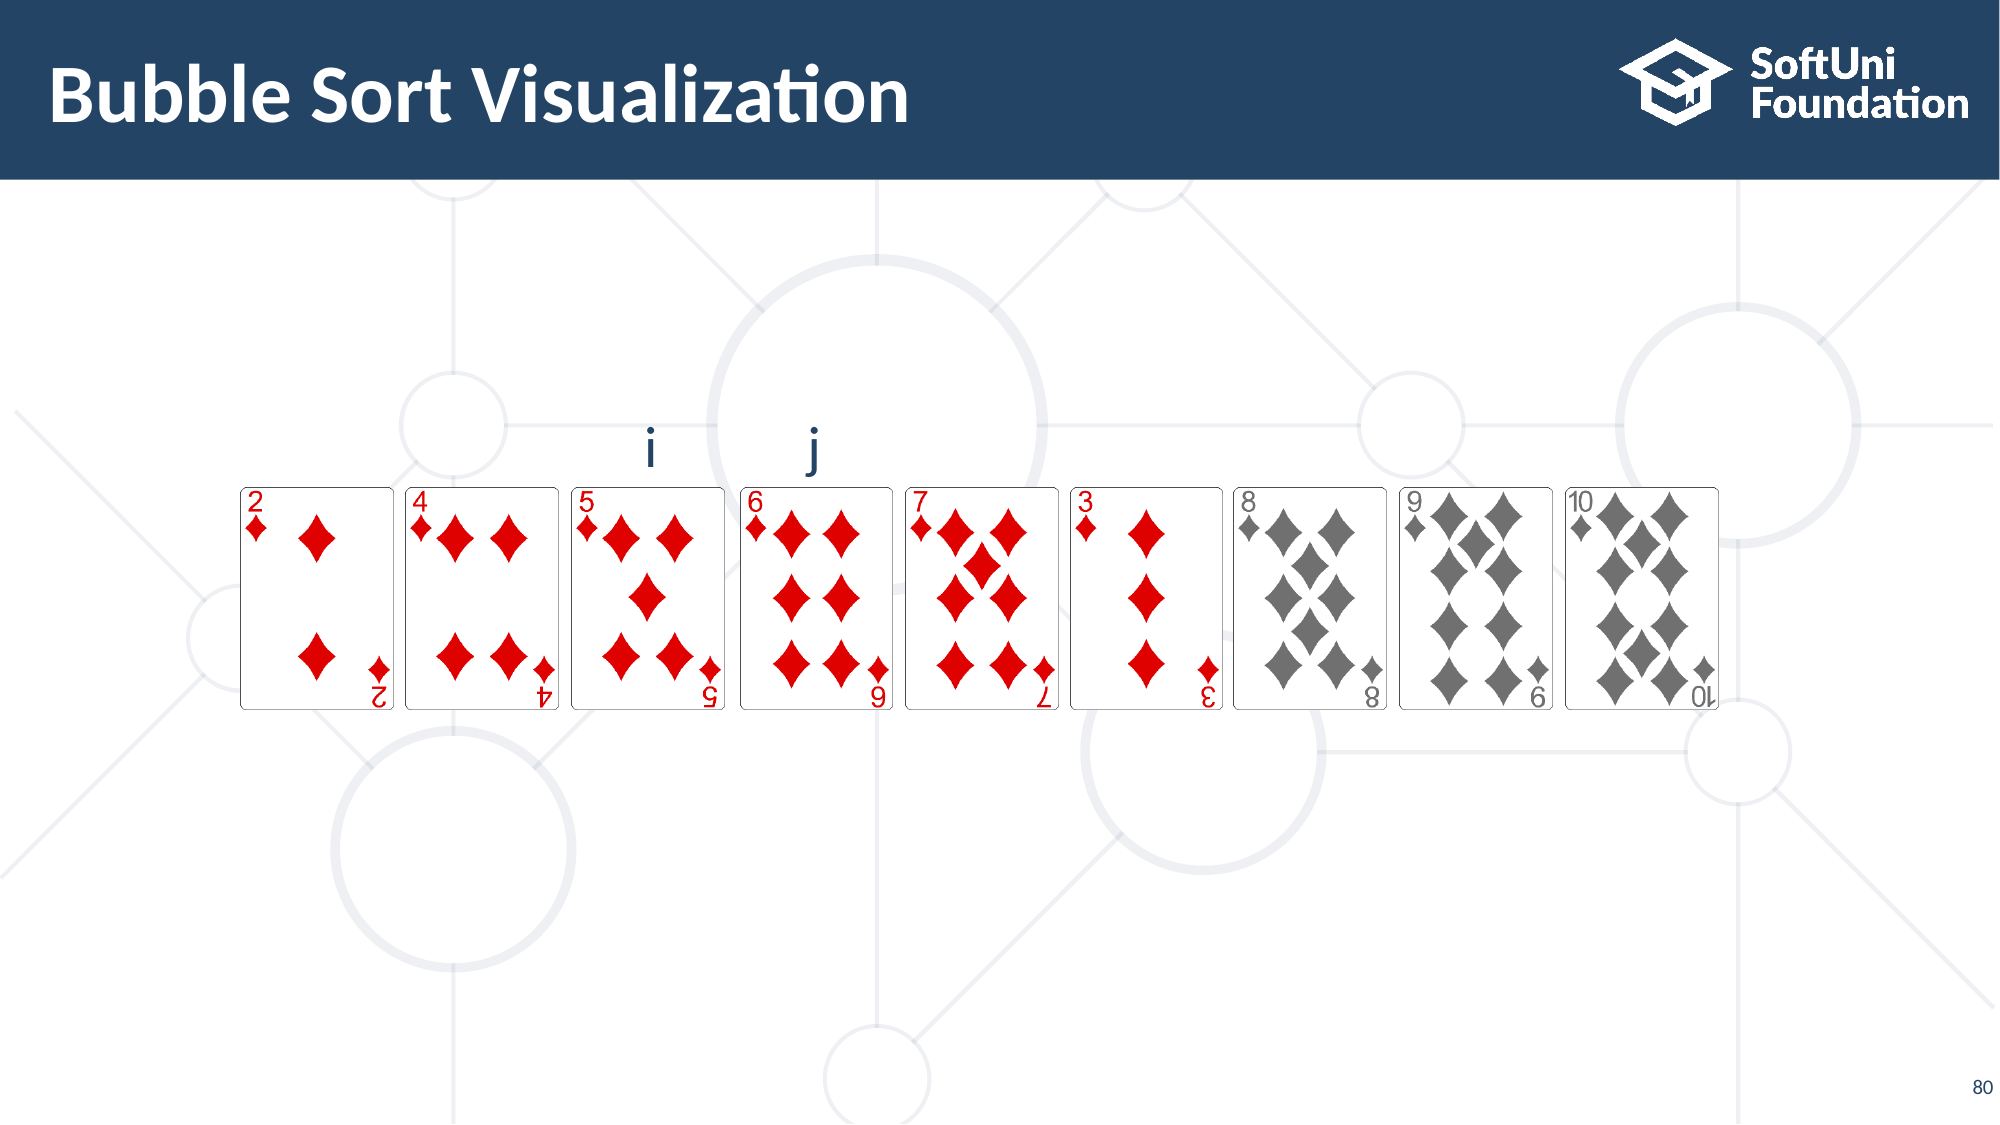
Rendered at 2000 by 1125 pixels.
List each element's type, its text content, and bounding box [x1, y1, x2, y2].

title Bubble Sort Visualization [31, 16, 1591, 162]
picture [1069, 487, 1224, 710]
text_box i [629, 401, 673, 485]
picture [405, 487, 559, 710]
picture [1399, 487, 1554, 710]
picture [739, 487, 894, 710]
text_box j [793, 401, 837, 485]
picture [1233, 487, 1388, 710]
picture [239, 487, 394, 710]
slide_number 80 [1929, 1070, 2000, 1103]
picture [1618, 38, 1968, 126]
picture [905, 487, 1059, 710]
picture [1565, 487, 1719, 710]
picture [571, 487, 725, 710]
